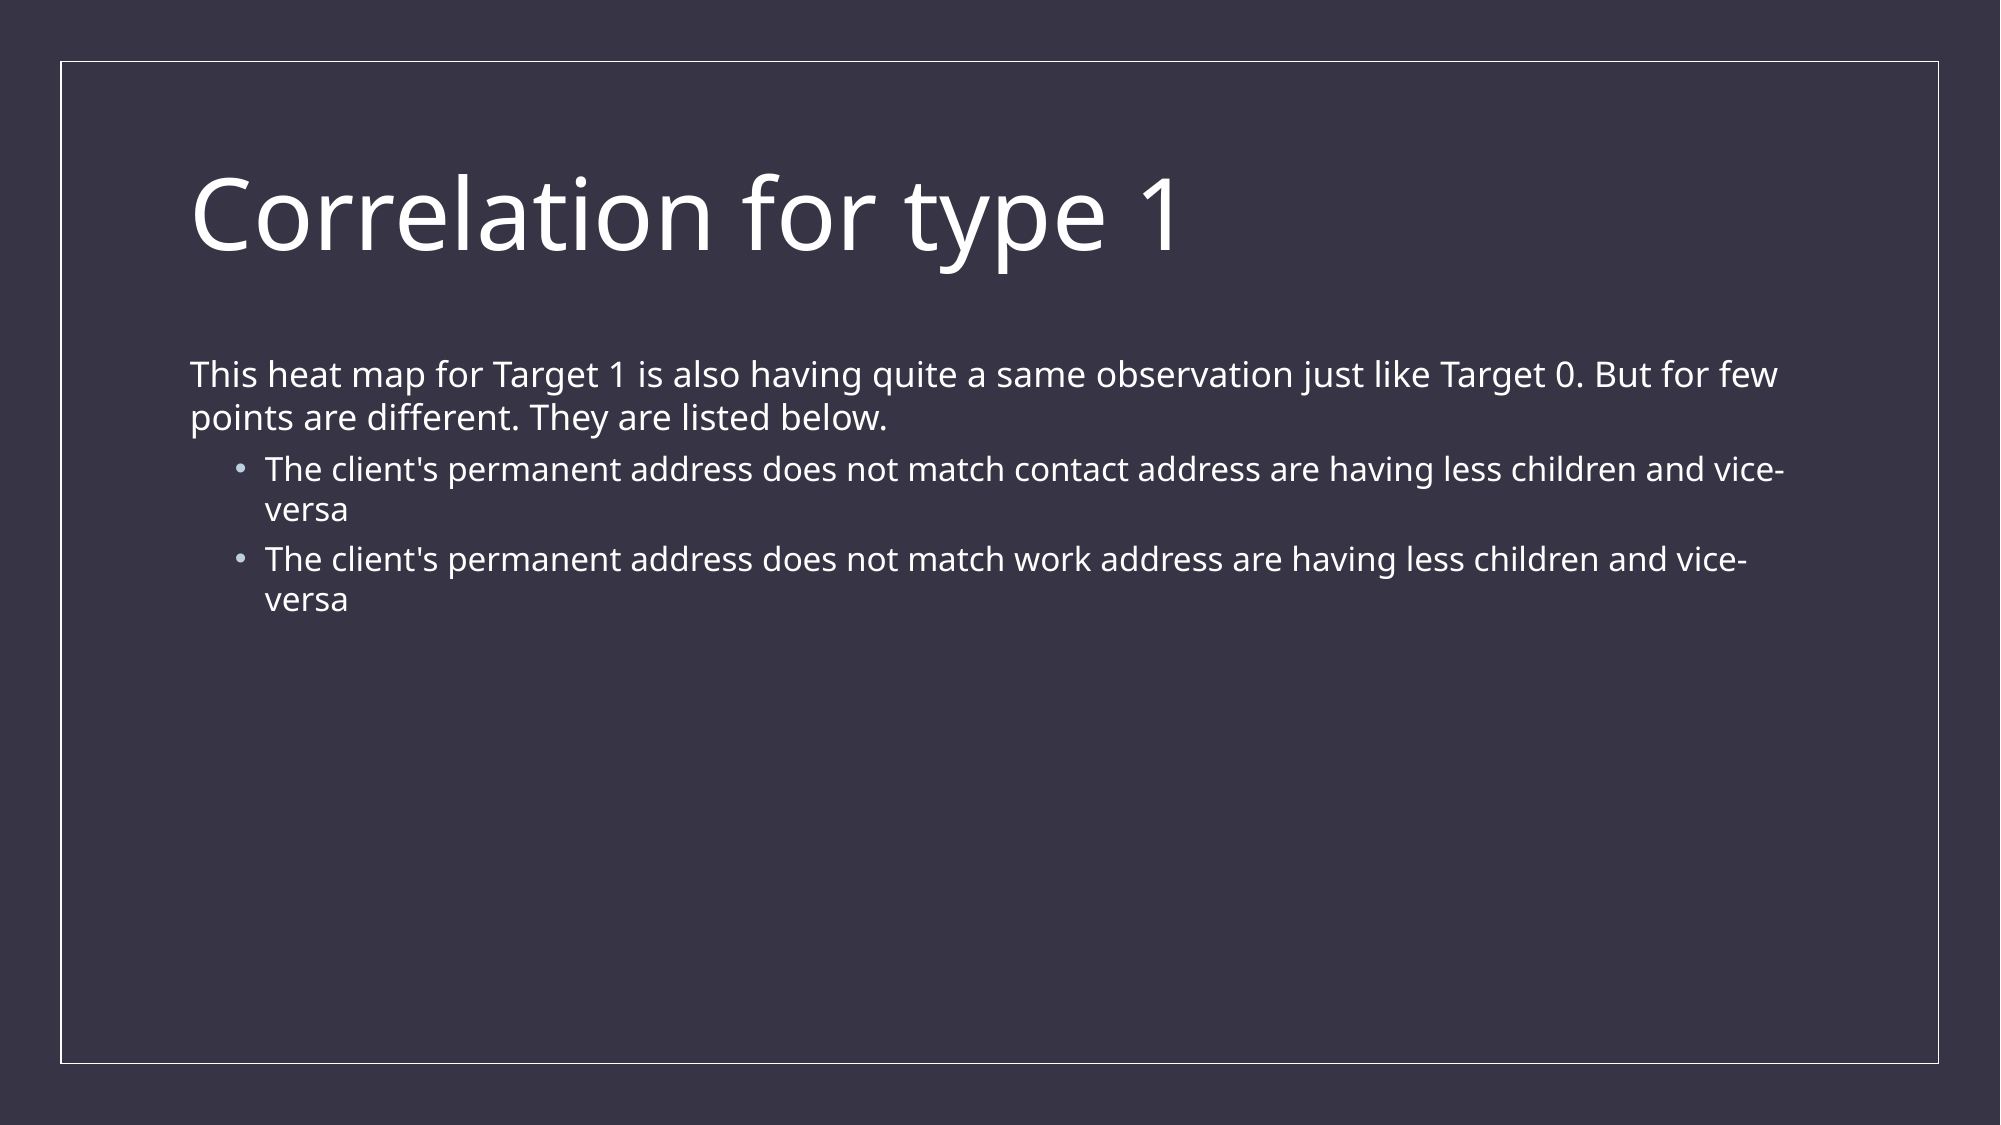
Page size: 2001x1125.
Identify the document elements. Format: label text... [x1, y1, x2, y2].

title Correlation for type 1 [174, 105, 1825, 331]
list This heat map for Target 1 is also having quite a same observation just like Target 0. But for few points are different. They are listed below. The client's permanent address does not match contact address are having less children and vice-versa The client's permanent address does not match work address are having less children and vice-versa [174, 345, 1825, 990]
